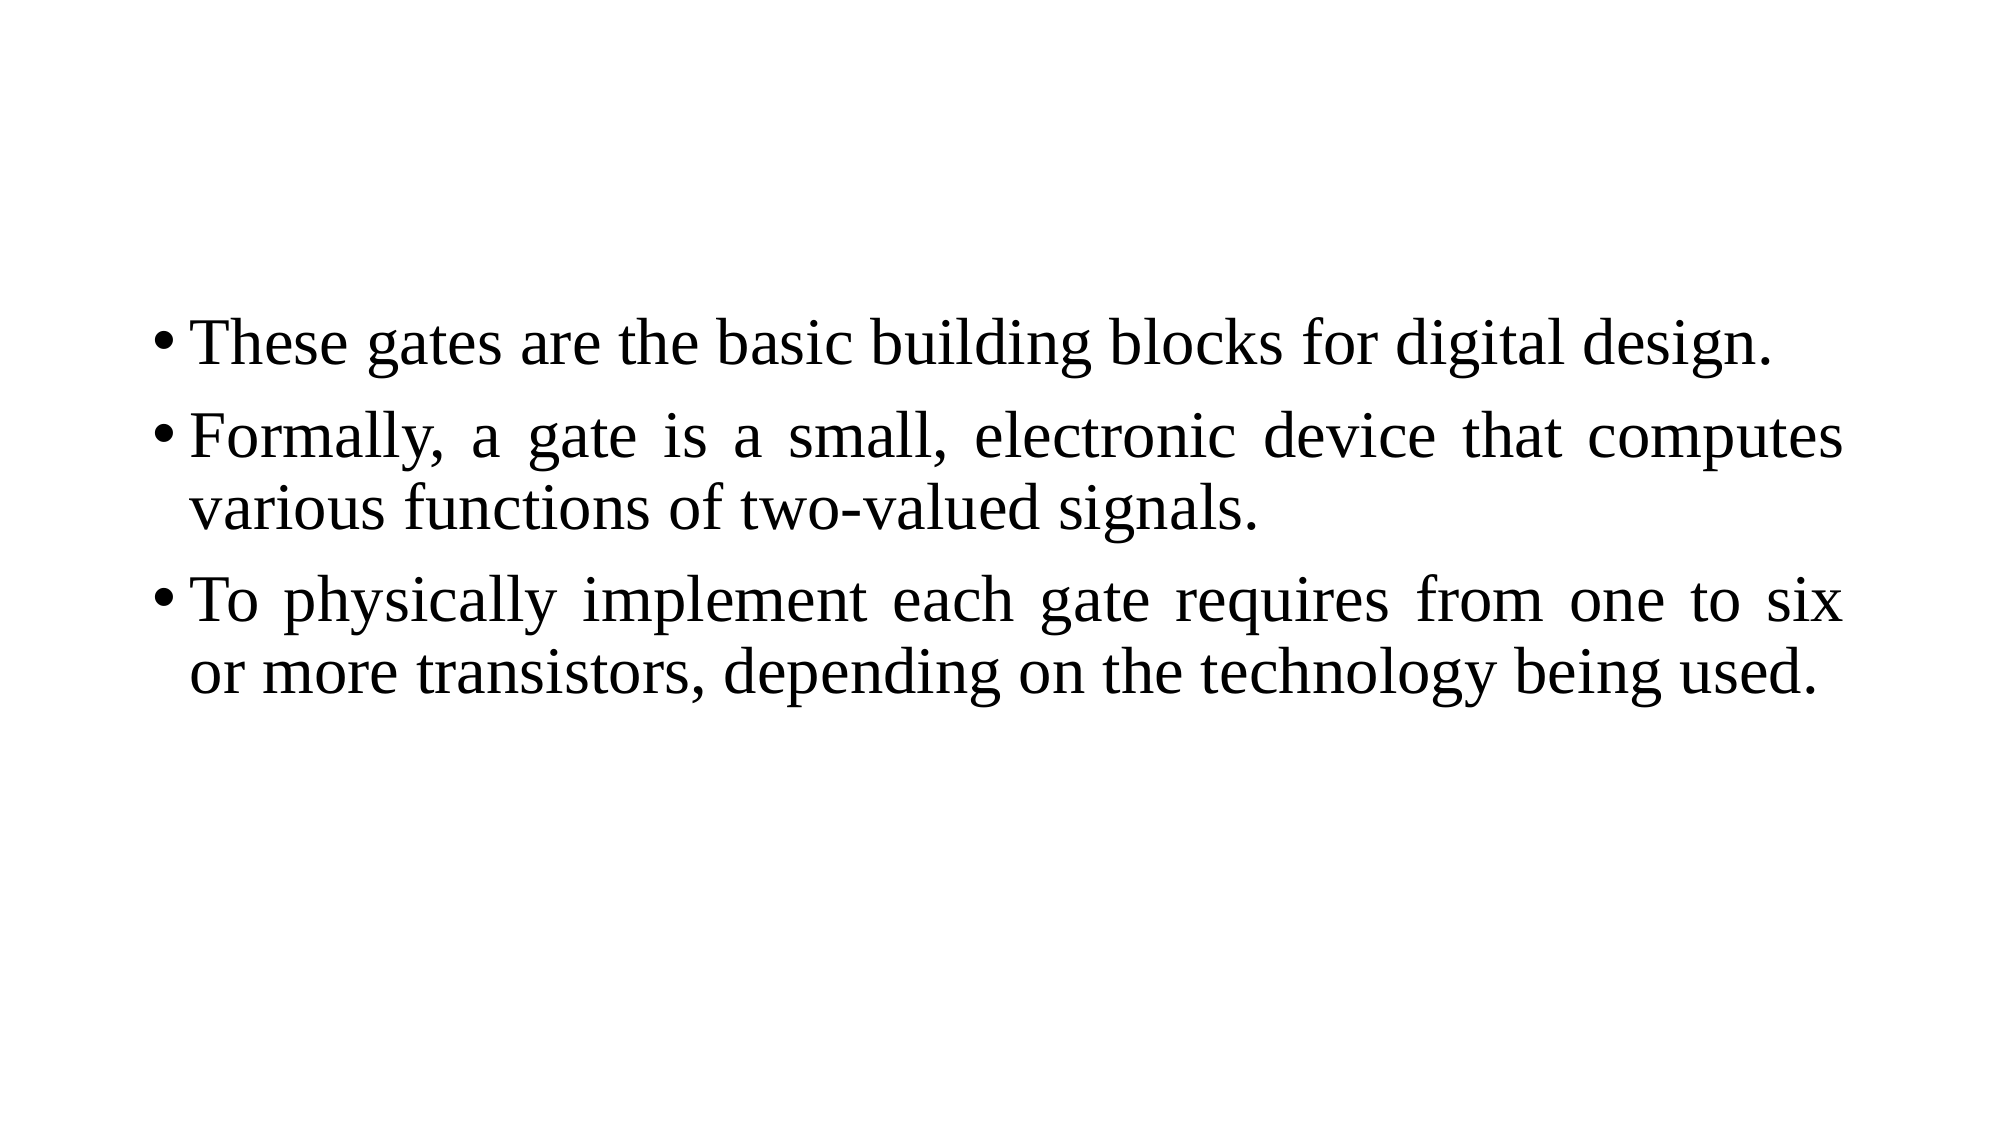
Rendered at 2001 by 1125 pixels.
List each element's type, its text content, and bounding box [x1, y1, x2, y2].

list These gates are the basic building blocks for digital design. Formally, a gate is a small, electronic device that computes various functions of two-valued signals. To physically implement each gate requires from one to six or more transistors, depending on the technology being used. [137, 299, 1863, 1014]
